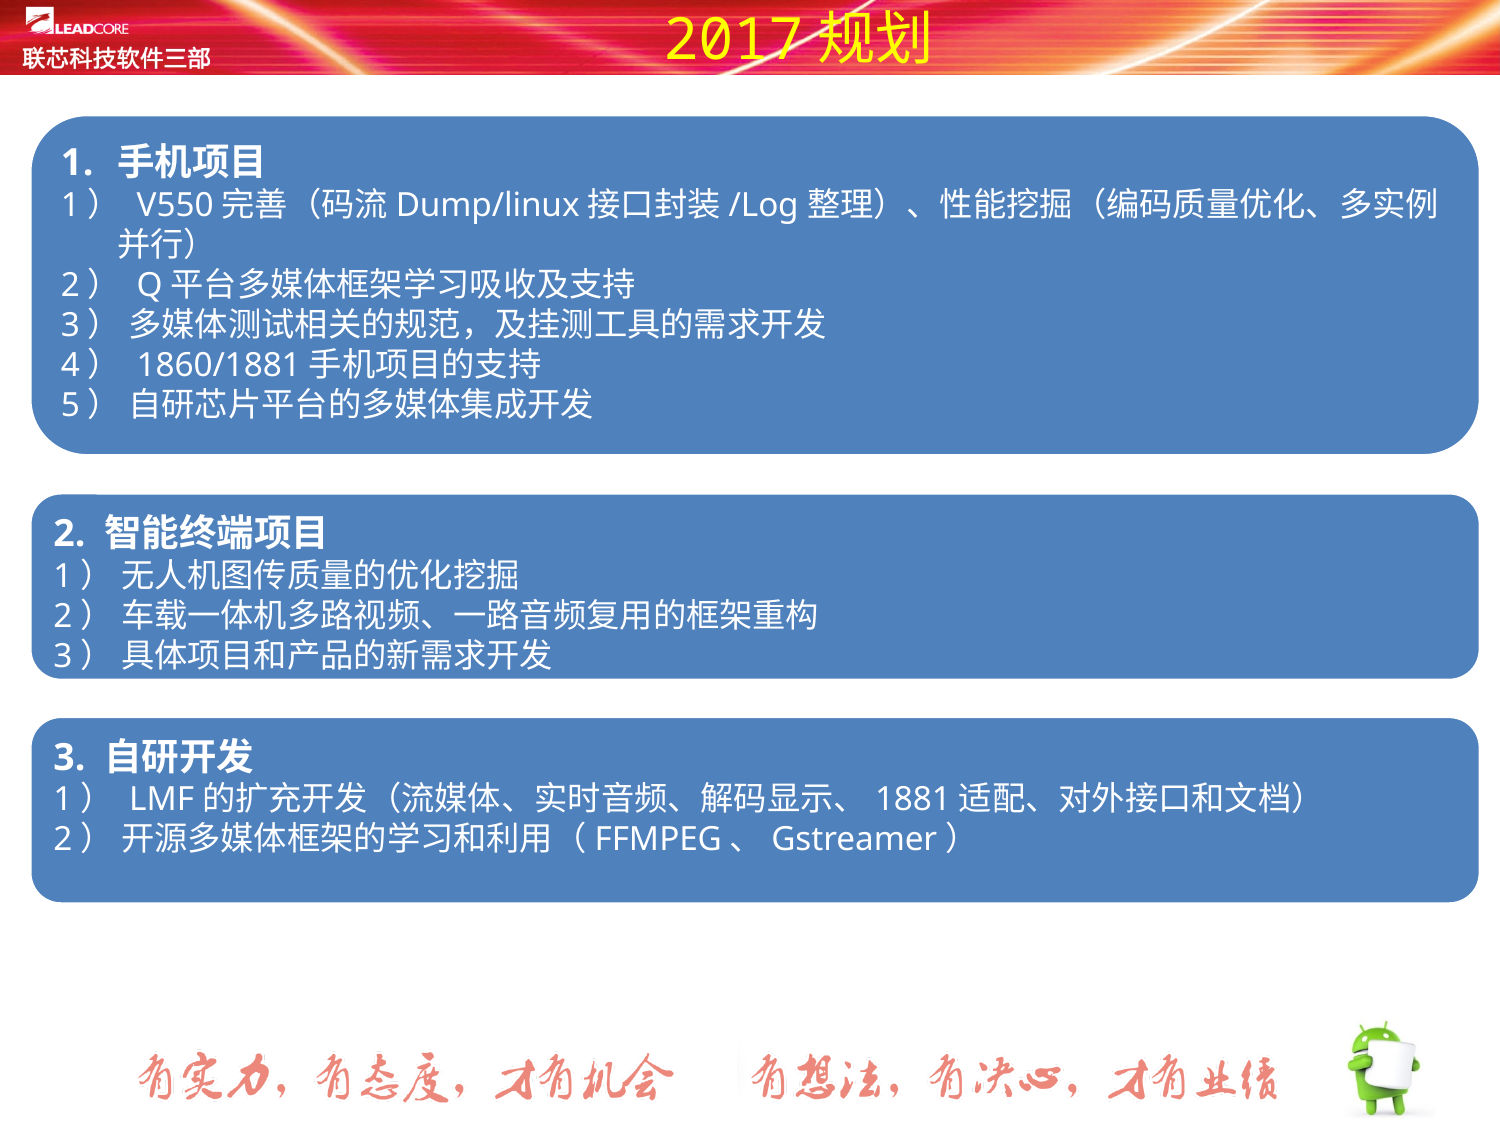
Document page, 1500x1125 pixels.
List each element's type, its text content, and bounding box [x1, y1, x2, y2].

text_box 3. 自研开发 1） LMF的扩充开发（流媒体、实时音频、解码显示、1881适配、对外接口和文档） 2） 开源多媒体框架的学习和利用（FFMPEG、Gstreamer） [27, 782, 1483, 907]
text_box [29, 492, 1481, 776]
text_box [29, 114, 1481, 457]
picture [0, 0, 1500, 97]
title 2017规划 [327, 6, 1270, 67]
picture [1334, 1015, 1436, 1124]
